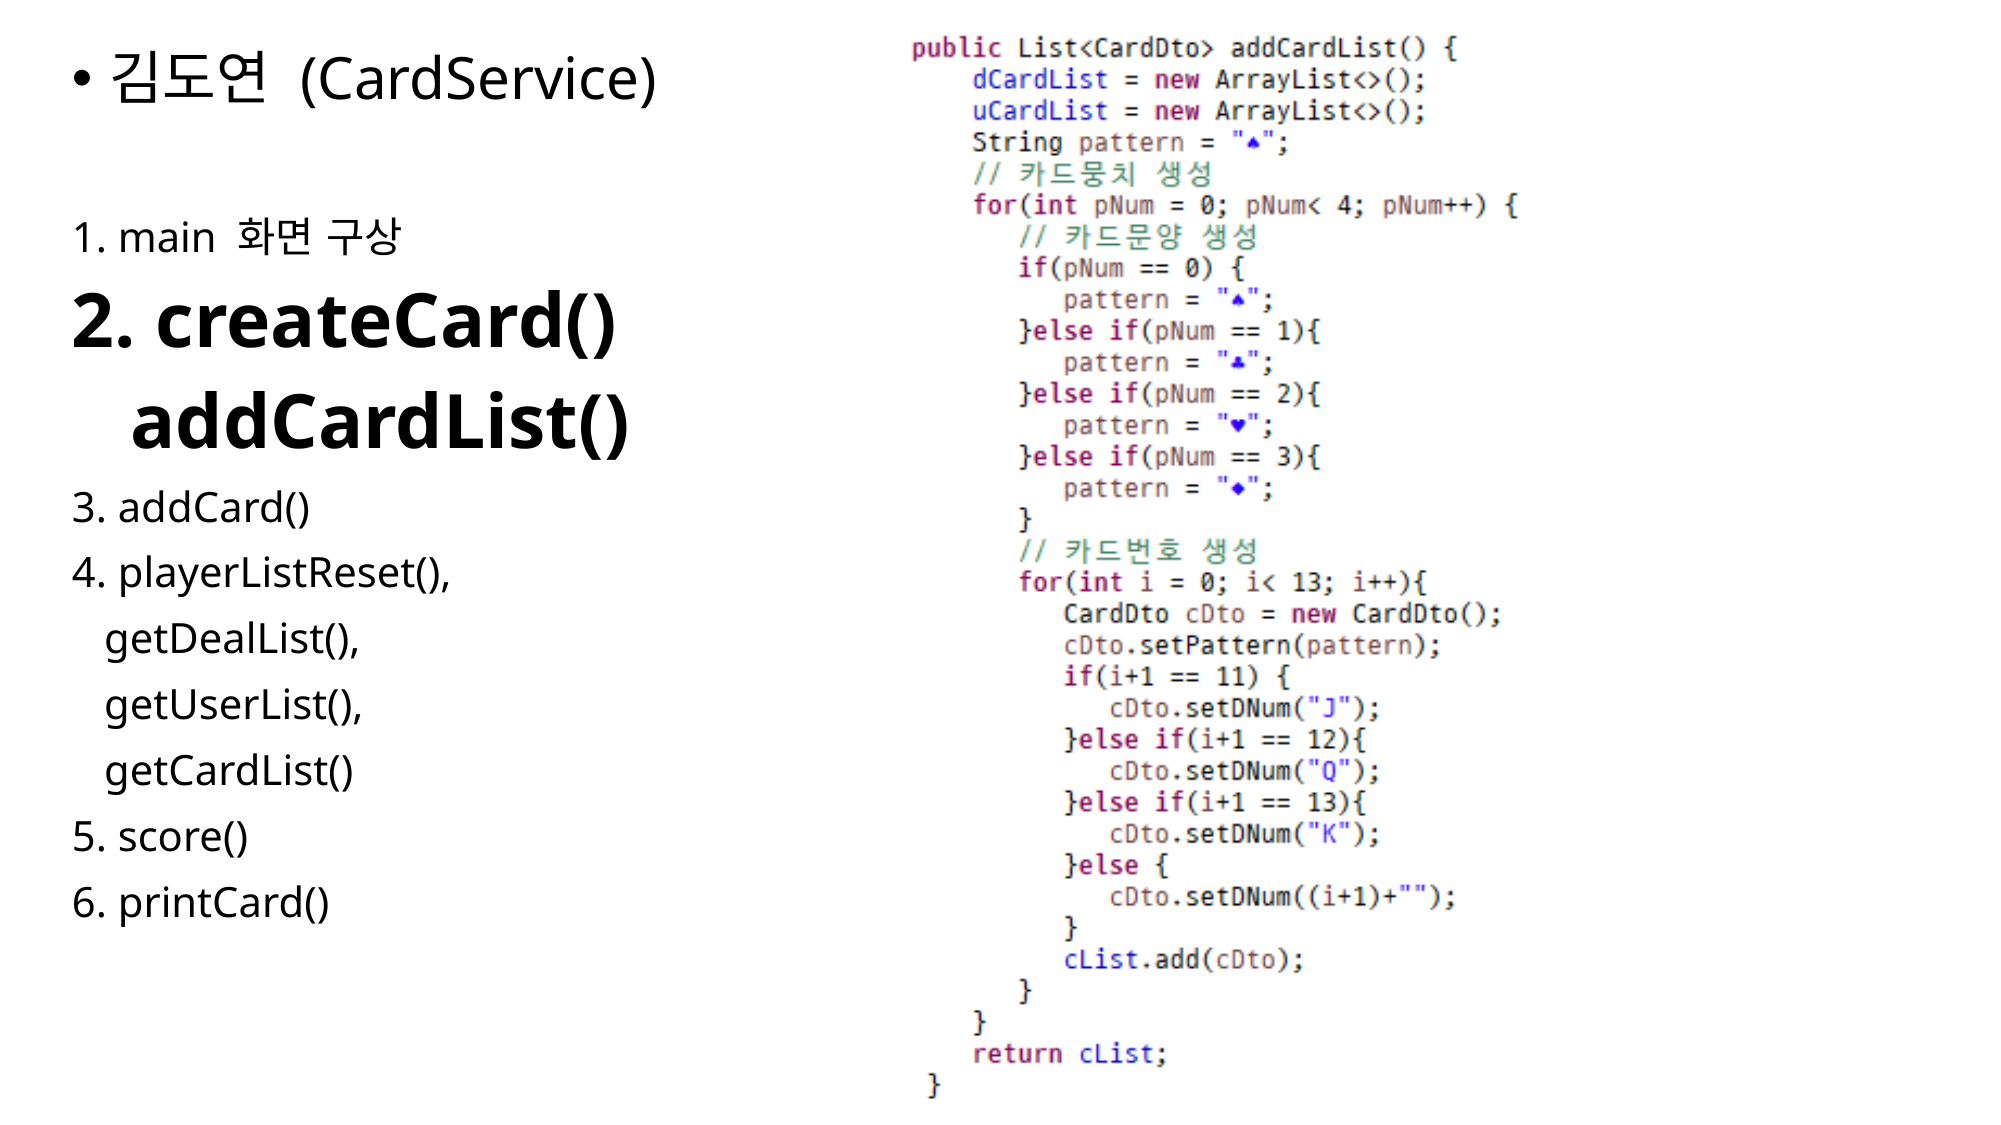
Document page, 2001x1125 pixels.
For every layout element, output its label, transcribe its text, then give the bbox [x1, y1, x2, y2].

picture [895, 24, 1735, 1123]
text_box 김도연 (CardService) 1. main 화면 구상 2. createCard() addCardList() 3. addCard() 4. playerListReset(), getDealList(), getUserList(), getCardList() 5. score() 6. printCard() [56, 41, 875, 1031]
